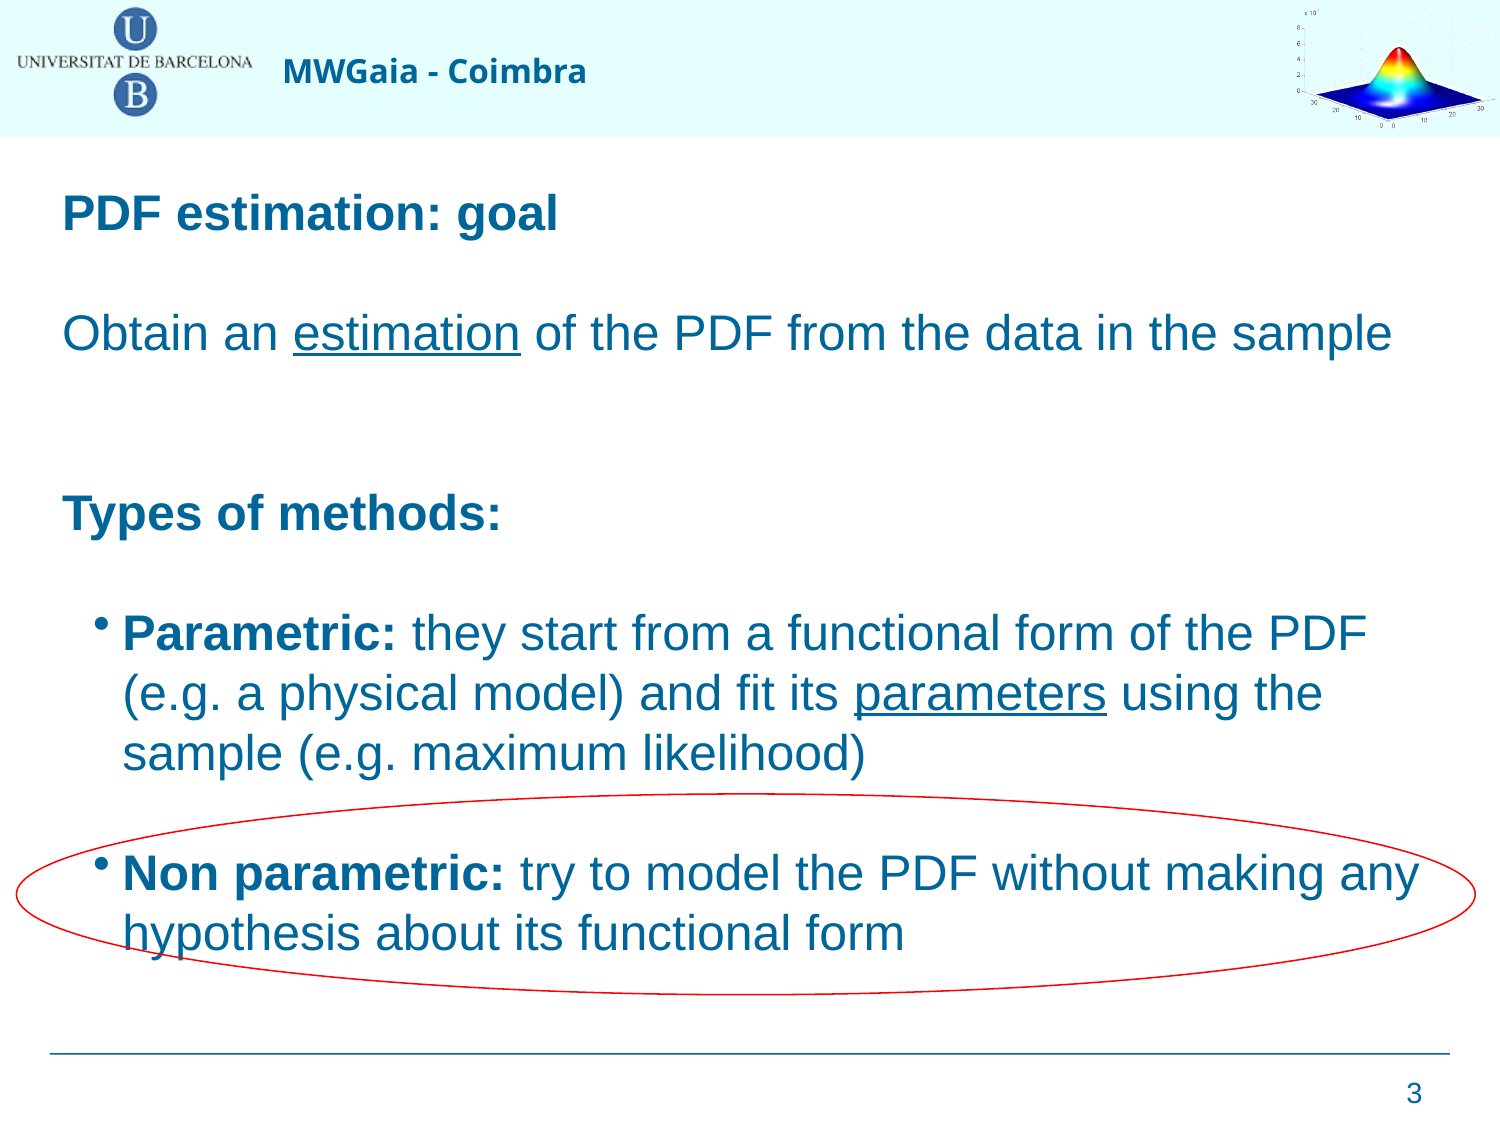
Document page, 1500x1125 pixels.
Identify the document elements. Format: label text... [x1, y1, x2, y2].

slide_number 3 [1124, 1066, 1438, 1125]
picture [9, 0, 263, 125]
text_box PDF estimation: goal Obtain an estimation of the PDF from the data in the sample Types of methods: Parametric: they start from a functional form of the PDF (e.g. a physical model) and fit its parameters using the sample (e.g. maximum likelihood) Non parametric: try to model the PDF without making any hypothesis about its functional form [47, 172, 1471, 882]
picture [1287, 0, 1500, 129]
text_box PDF estimation: goal Obtain an estimation of the PDF from the data in the sample Types of methods: Parametric: they start from a functional form of the PDF (e.g. a physical model) and fit its parameters using the sample (e.g. maximum likelihood) Non parametric: try to model the PDF without making any hypothesis about its functional form [47, 924, 242, 968]
text_box [16, 793, 1476, 995]
text_box PDF estimation: goal Obtain an estimation of the PDF from the data in the sample Types of methods: Parametric: they start from a functional form of the PDF (e.g. a physical model) and fit its parameters using the sample (e.g. maximum likelihood) Non parametric: try to model the PDF without making any hypothesis about its functional form [1250, 907, 1471, 968]
